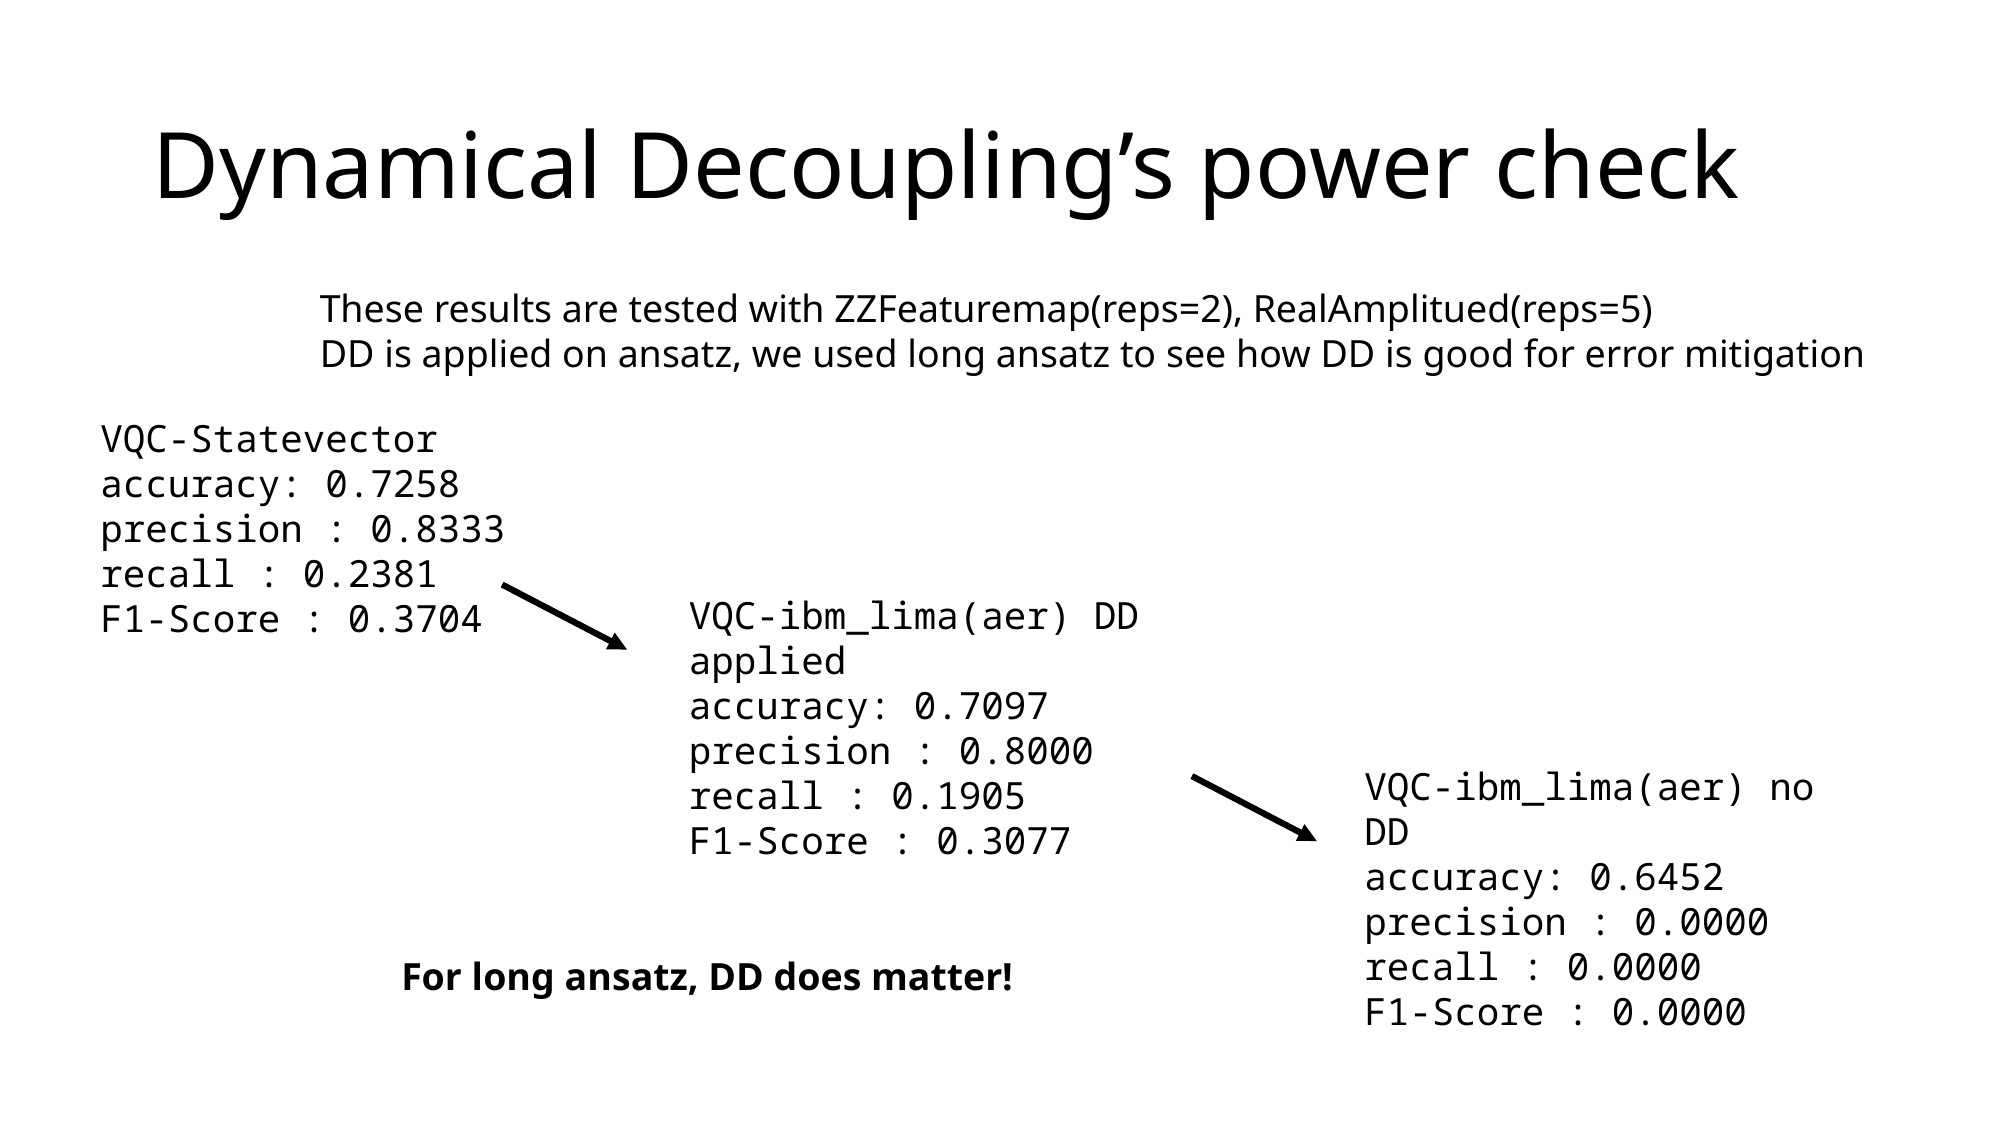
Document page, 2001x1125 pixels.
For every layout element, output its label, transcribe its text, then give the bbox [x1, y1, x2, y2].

text_box These results are tested with ZZFeaturemap(reps=2), RealAmplitued(reps=5) DD is applied on ansatz, we used long ansatz to see how DD is good for error mitigation [305, 277, 1882, 382]
text_box For long ansatz, DD does matter! [386, 945, 1095, 1005]
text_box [502, 584, 628, 650]
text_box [1191, 776, 1317, 842]
text_box VQC-ibm_lima(aer) DD applied accuracy: 0.7097 precision : 0.8000 recall : 0.1905 F1-Score : 0.3077 [673, 584, 1284, 870]
title Dynamical Decoupling’s power check [137, 59, 1863, 278]
text_box VQC-Statevector accuracy: 0.7258 precision : 0.8333 recall : 0.2381 F1-Score : 0.3704 [85, 407, 522, 647]
text_box VQC-ibm_lima(aer) no DD accuracy: 0.6452 precision : 0.0000 recall : 0.0000 F1-Score : 0.0000 [1349, 755, 1877, 1040]
